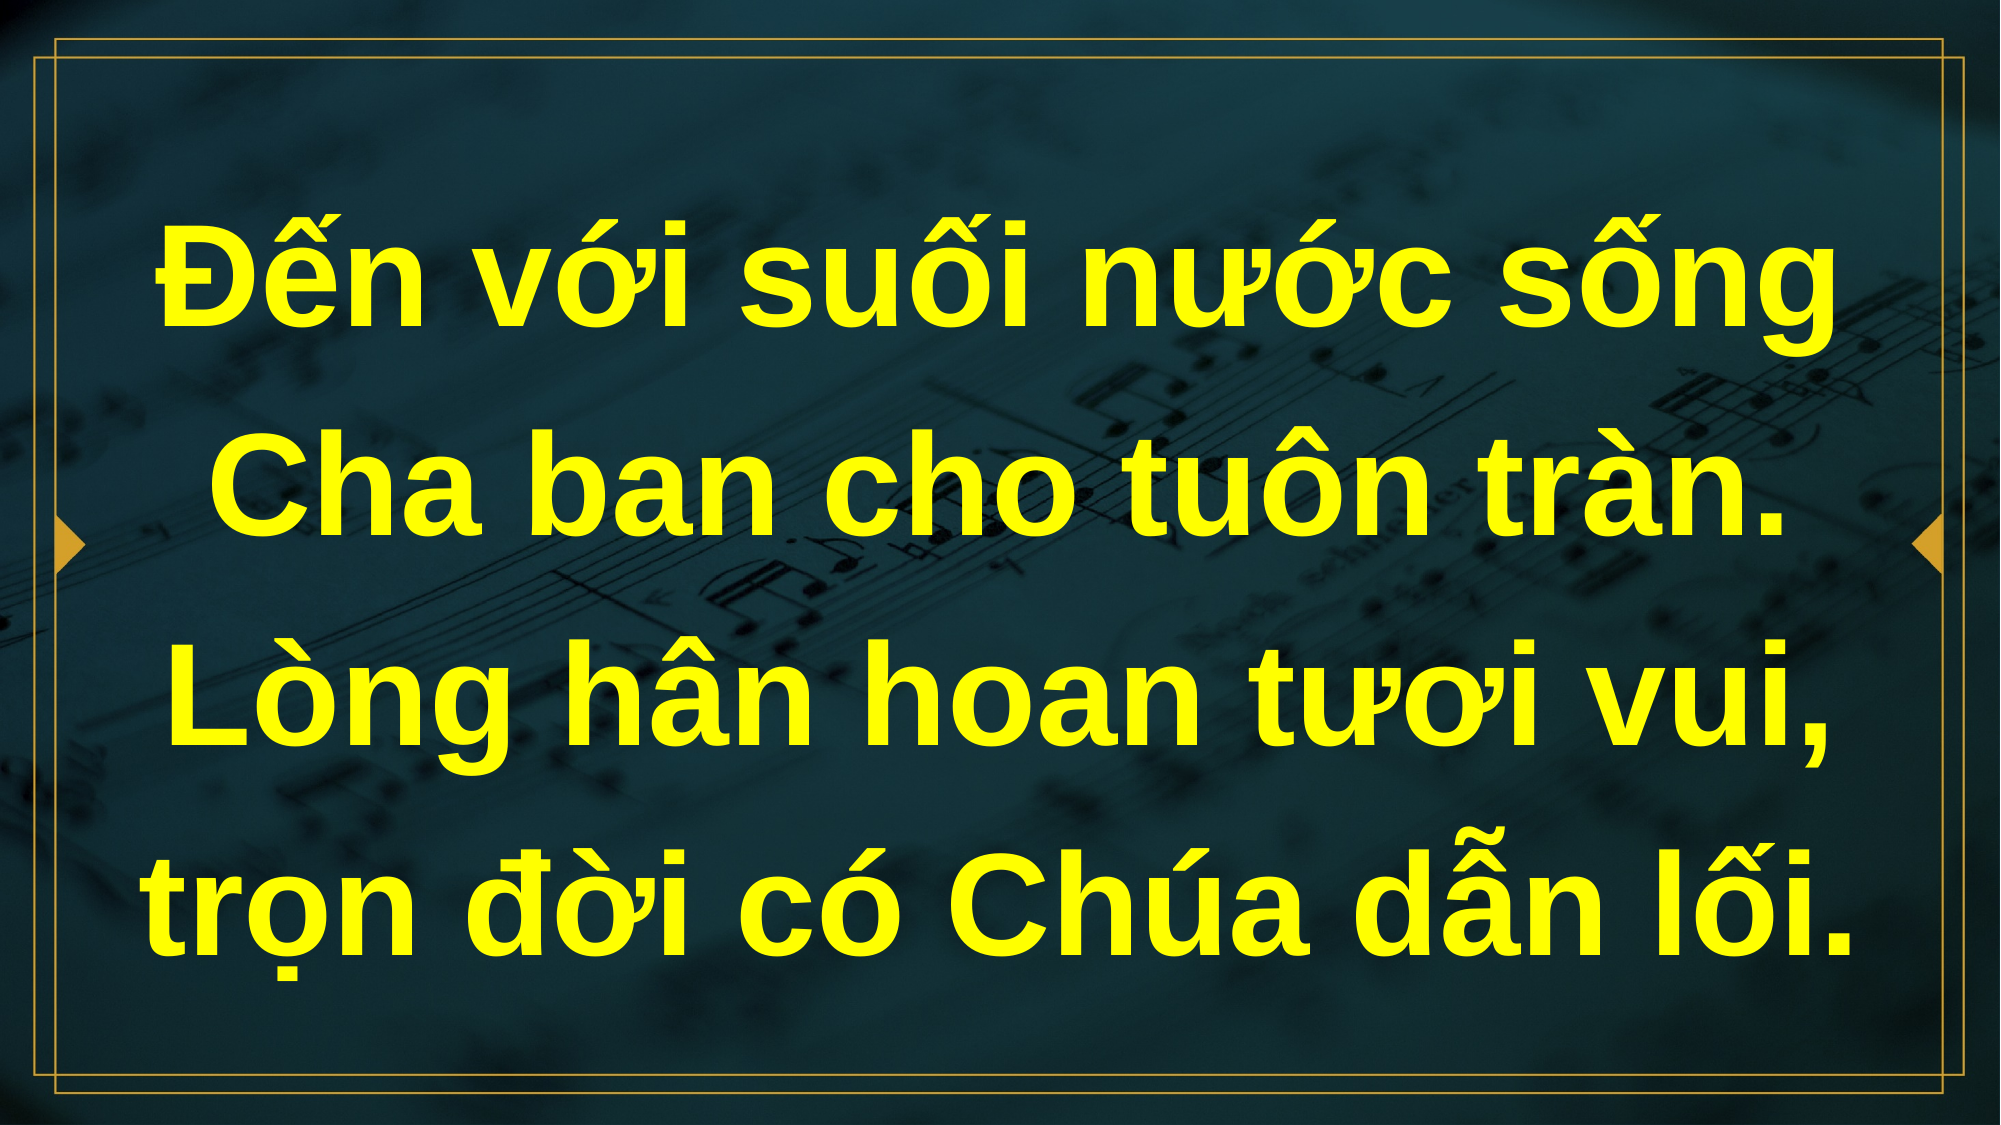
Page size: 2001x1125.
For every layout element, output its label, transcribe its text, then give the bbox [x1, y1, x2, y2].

picture [0, 0, 2000, 1125]
title Đến với suối nước sống Cha ban cho tuôn tràn. Lòng hân hoan tươi vui, trọn đời có Chúa dẫn lối. [55, 53, 1945, 1077]
